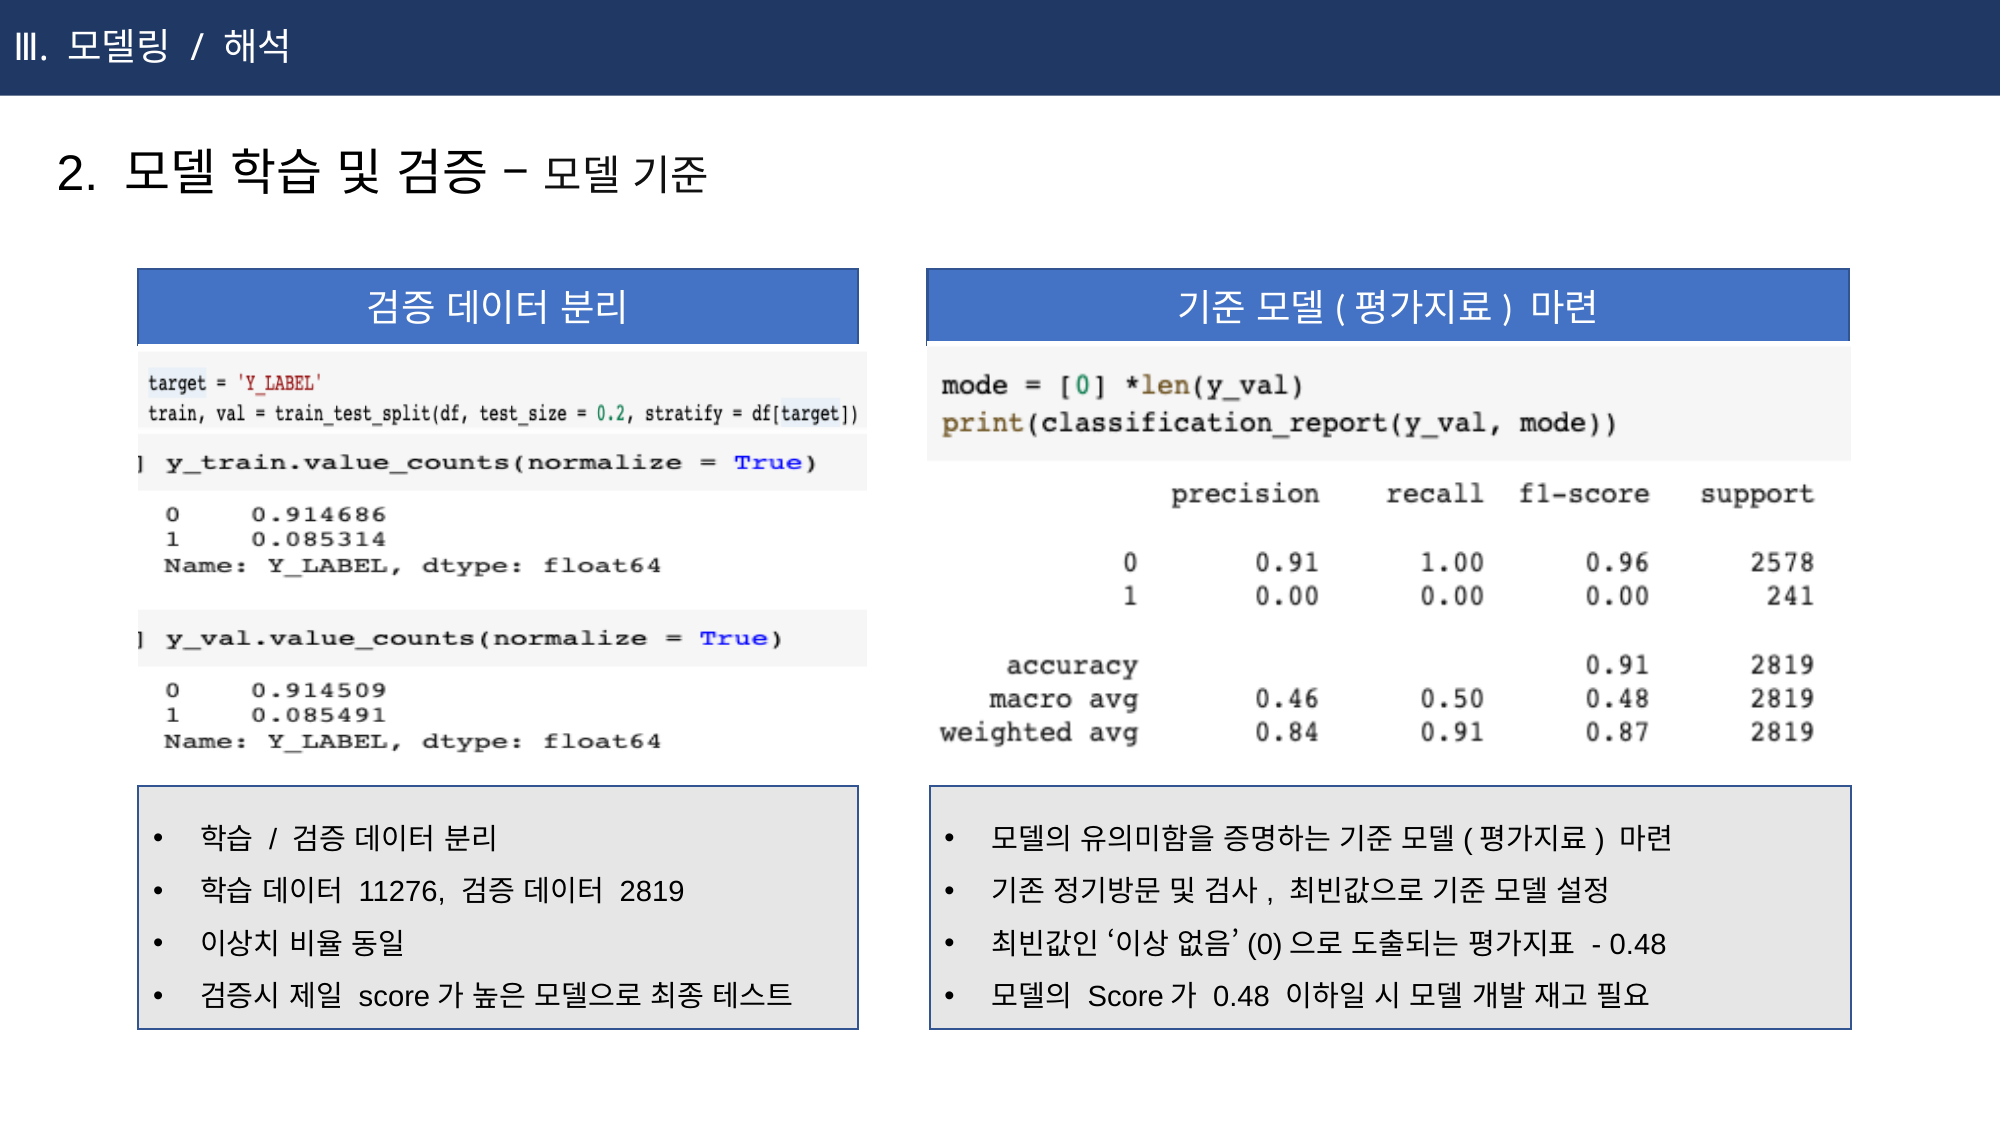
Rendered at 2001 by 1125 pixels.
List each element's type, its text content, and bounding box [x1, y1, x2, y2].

text_box 검증 데이터 분리 [137, 268, 859, 346]
text_box 모델의 유의미함을 증명하는 기준 모델(평가지료) 마련 기존 정기방문 및 검사, 최빈값으로 기준 모델 설정 최빈값인 ‘이상 없음’(0)으로 도출되는 평가지표 - 0.48 모델의 Score가 0.48 이하일 시 모델 개발 재고 필요 [929, 785, 1852, 1030]
picture [927, 341, 1851, 767]
text_box 2. 모델 학습 및 검증 – 모델 기준 [0, 95, 810, 247]
text_box Ⅲ. 모델링 / 해석 [0, 0, 2000, 97]
text_box 기준 모델(평가지료) 마련 [926, 268, 1850, 346]
picture [138, 344, 867, 767]
text_box 학습 / 검증 데이터 분리 학습 데이터 11276, 검증 데이터 2819 이상치 비율 동일 검증시 제일 score가 높은 모델으로 최종 테스트 [137, 785, 859, 1030]
